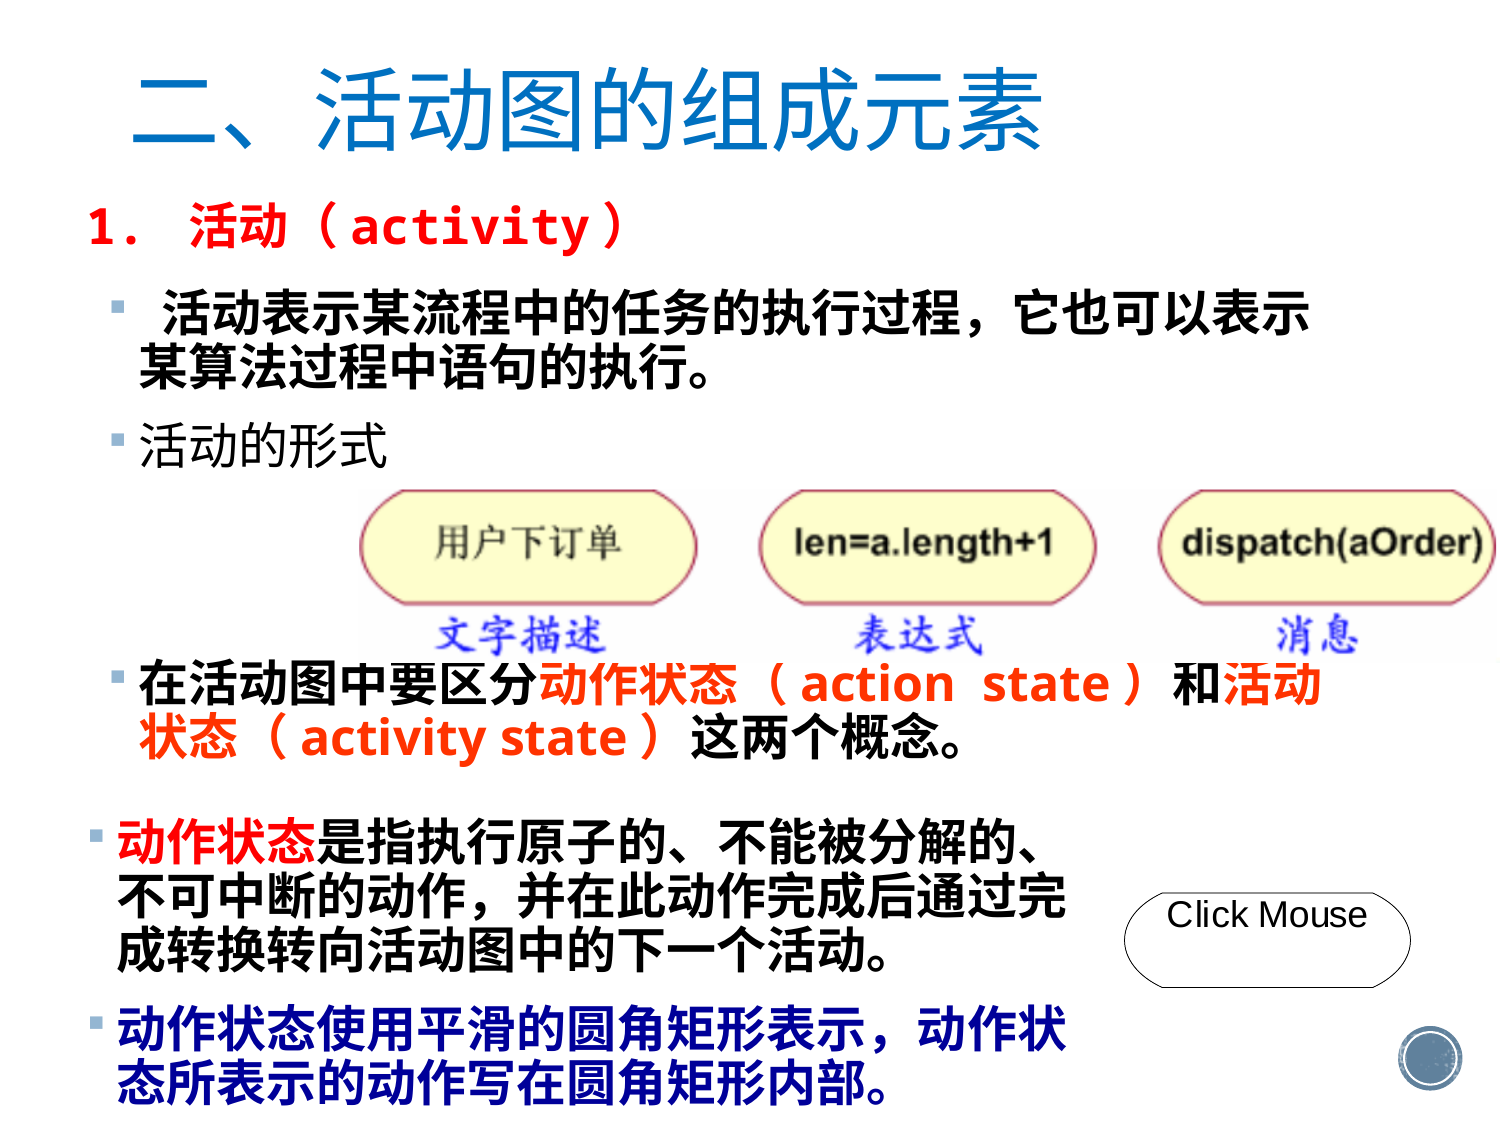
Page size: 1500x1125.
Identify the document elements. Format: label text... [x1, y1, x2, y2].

picture [1100, 841, 1437, 997]
list 活动表示某流程中的任务的执行过程，它也可以表示某算法过程中语句的执行。 活动的形式 在活动图中要区分动作状态（action state）和活动状态（activity state）这两个概念。 [93, 281, 1369, 619]
text_box 1. 活动（activity） [71, 187, 1111, 256]
picture [349, 469, 1500, 663]
text_box 动作状态是指执行原子的、不能被分解的、不可中断的动作，并在此动作完成后通过完成转换转向活动图中的下一个活动。 动作状态使用平滑的圆角矩形表示，动作状态所表示的动作写在圆角矩形内部。 [71, 810, 1125, 1125]
text_box 二、活动图的组成元素 [114, 56, 1389, 173]
